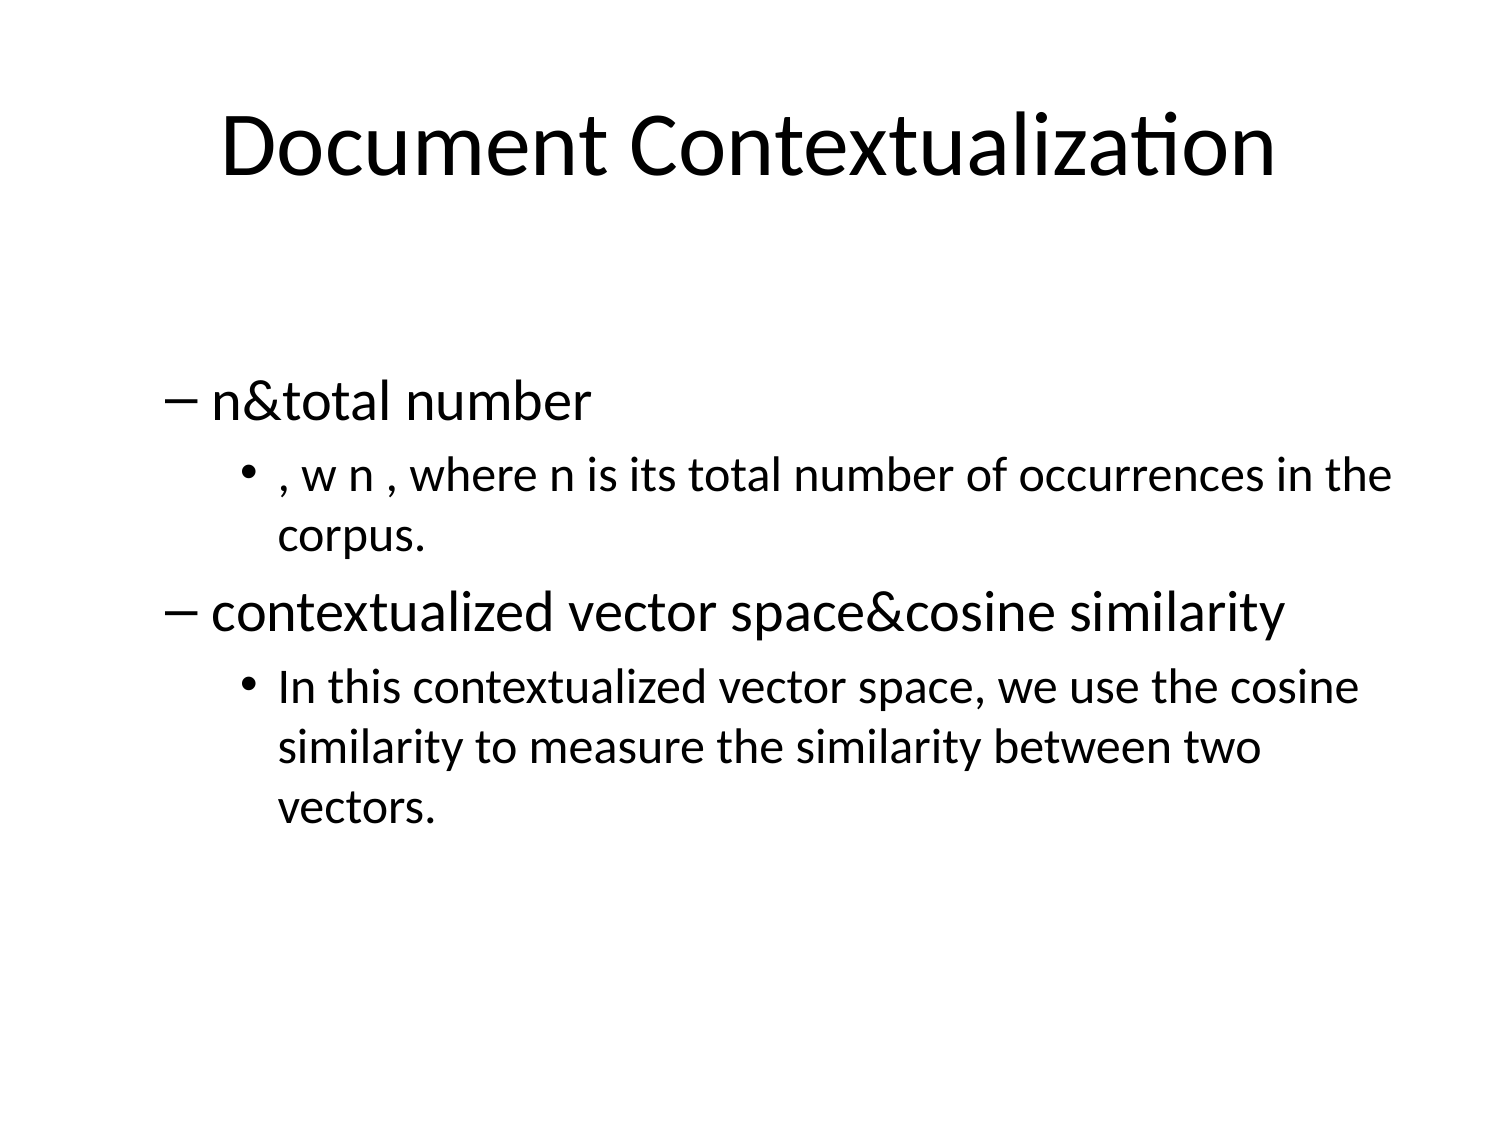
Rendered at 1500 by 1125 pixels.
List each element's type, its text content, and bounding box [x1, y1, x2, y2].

title Document Contextualization [75, 45, 1425, 233]
list n&total number , w n , where n is its total number of occurrences in the corpus. contextualized vector space&cosine similarity In this contextualized vector space, we use the cosine similarity to measure the similarity between two vectors. [75, 262, 1425, 1005]
